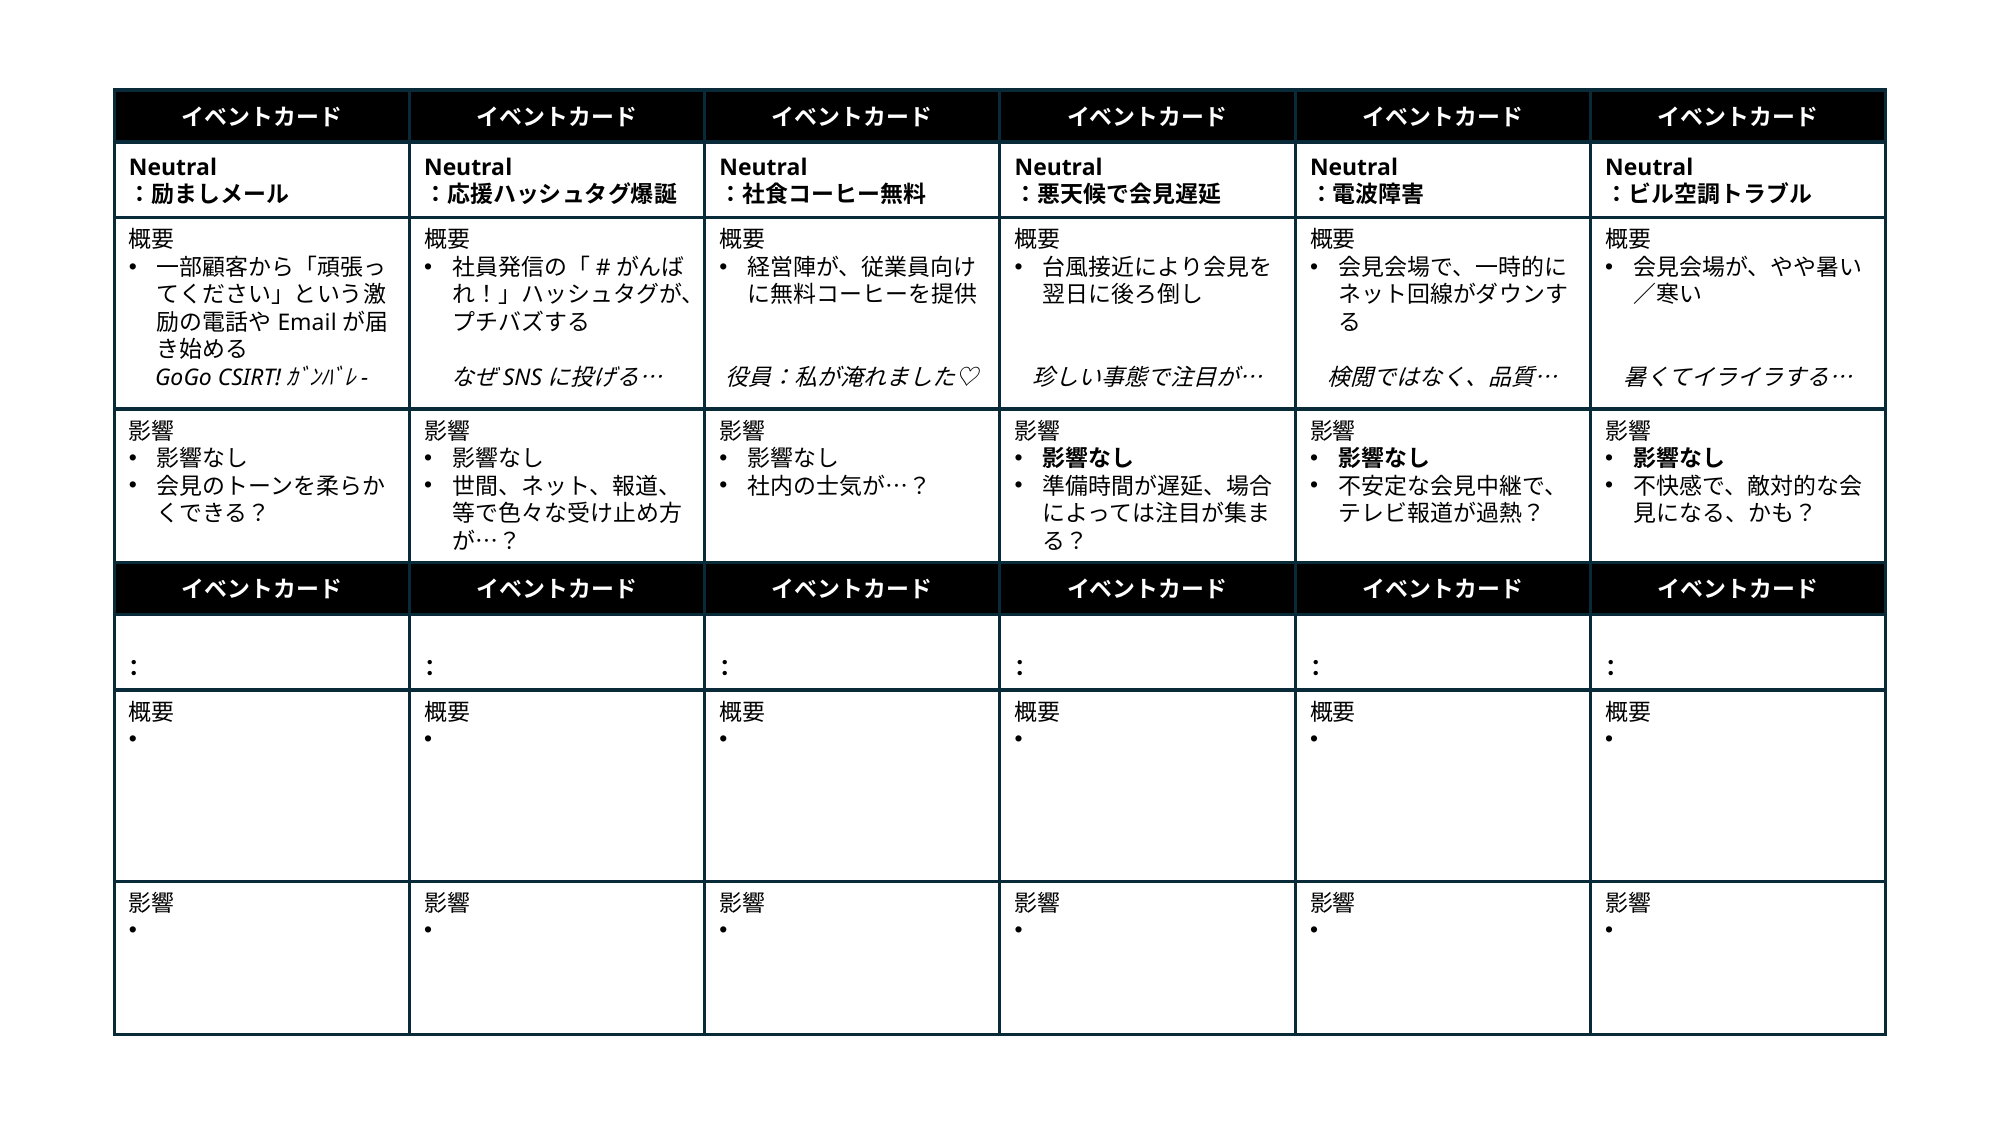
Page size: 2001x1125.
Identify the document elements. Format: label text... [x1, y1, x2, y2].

text_box 影響 影響なし 準備時間が遅延、場合によっては注目が集まる？ [998, 407, 1294, 561]
text_box 影響 [1294, 880, 1589, 1036]
text_box 影響 影響なし 不安定な会見中継で、テレビ報道が過熱？ [1294, 407, 1589, 561]
text_box Neutral ：応援ハッシュタグ爆誕 [408, 140, 703, 216]
text_box 影響 影響なし 不快感で、敵対的な会見になる、かも？ [1589, 407, 1887, 561]
text_box イベントカード [1294, 561, 1589, 613]
text_box 概要 経営陣が、従業員向けに無料コーヒーを提供 役員：私が淹れました♡ [703, 216, 998, 407]
text_box Neutral ：励ましメール [113, 140, 408, 216]
text_box イベントカード [1294, 88, 1589, 140]
text_box 概要 [408, 689, 703, 880]
text_box 概要 [703, 689, 998, 880]
text_box イベントカード [998, 88, 1294, 140]
text_box イベントカード [113, 88, 408, 140]
text_box 概要 [113, 689, 408, 880]
text_box 影響 [113, 880, 408, 1036]
text_box ： [998, 613, 1294, 689]
text_box イベントカード [113, 561, 408, 613]
text_box 影響 [408, 880, 703, 1036]
text_box 影響 [998, 880, 1294, 1036]
text_box 概要 台風接近により会見を翌日に後ろ倒し 珍しい事態で注目が… [998, 216, 1294, 407]
text_box イベントカード [703, 88, 998, 140]
text_box ： [1294, 613, 1589, 689]
text_box 影響 影響なし 会見のトーンを柔らかくできる？ [113, 407, 408, 561]
text_box イベントカード [1589, 561, 1887, 613]
text_box 概要 社員発信の「#がんばれ！」ハッシュタグが、プチバズする なぜSNSに投げる… [408, 216, 703, 407]
text_box イベントカード [998, 561, 1294, 613]
text_box 概要 [1589, 689, 1887, 880]
text_box Neutral ：悪天候で会見遅延 [998, 140, 1294, 216]
text_box ： [113, 613, 408, 689]
text_box 影響 [703, 880, 998, 1036]
text_box 概要 一部顧客から「頑張ってください」という激励の電話やEmailが届き始める GoGo CSIRT!ｶﾞﾝﾊﾞﾚ- [113, 216, 408, 407]
text_box Neutral ：ビル空調トラブル [1589, 140, 1887, 216]
text_box イベントカード [408, 561, 703, 613]
text_box Neutral ：電波障害 [1294, 140, 1589, 216]
text_box 概要 [998, 689, 1294, 880]
text_box ： [408, 613, 703, 689]
text_box ： [703, 613, 998, 689]
text_box 影響 影響なし 社内の士気が…？ [703, 407, 998, 561]
text_box ： [1589, 613, 1887, 689]
text_box 影響 影響なし 世間、ネット、報道、等で色々な受け止め方が…？ [408, 407, 703, 561]
text_box イベントカード [703, 561, 998, 613]
text_box イベントカード [1589, 88, 1887, 140]
text_box 概要 会見会場が、やや暑い／寒い 暑くてイライラする… [1589, 216, 1887, 407]
text_box Neutral ：社食コーヒー無料 [703, 140, 998, 216]
text_box 概要 会見会場で、一時的にネット回線がダウンする 検閲ではなく、品質… [1294, 216, 1589, 407]
text_box 概要 [1294, 689, 1589, 880]
text_box 影響 [1589, 880, 1887, 1036]
text_box イベントカード [408, 88, 703, 140]
